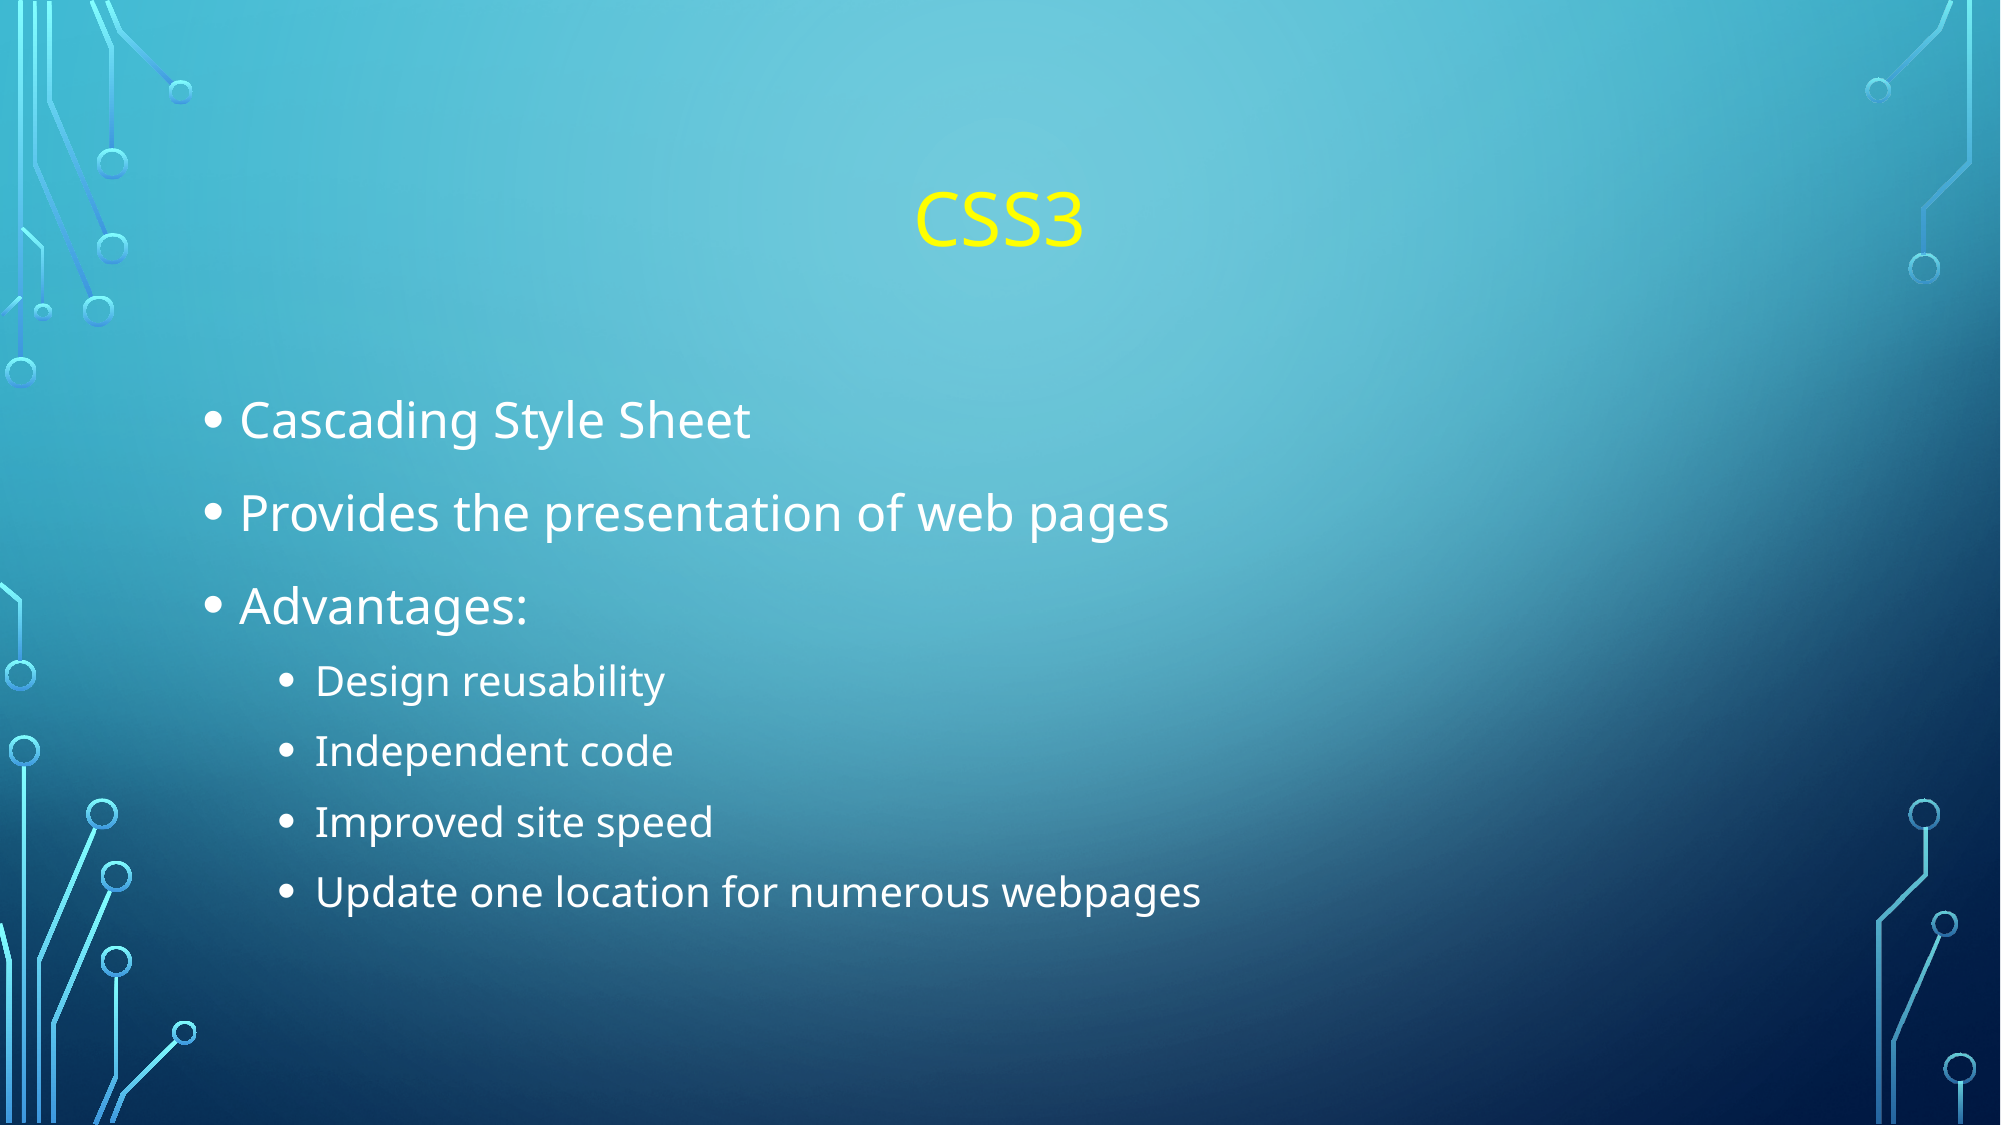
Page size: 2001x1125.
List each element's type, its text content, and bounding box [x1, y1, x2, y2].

list Cascading Style Sheet Provides the presentation of web pages Advantages: Design reusability Independent code Improved site speed Update one location for numerous webpages [187, 369, 1813, 950]
title CSS3 [187, 101, 1813, 344]
